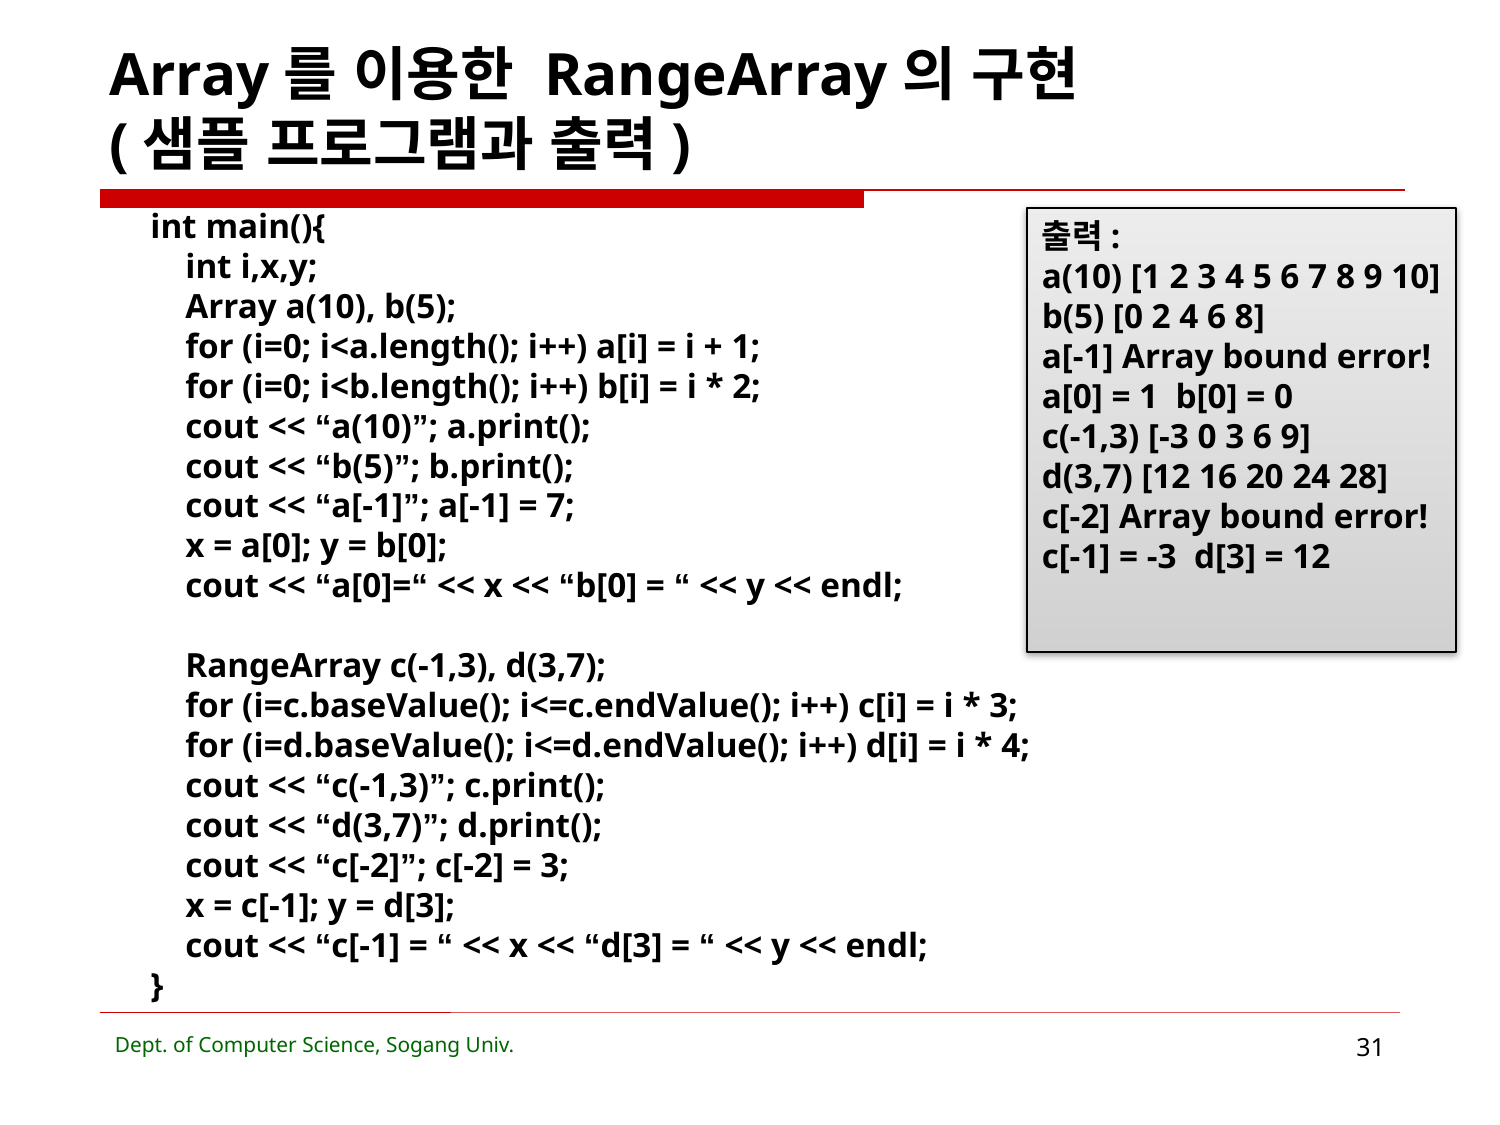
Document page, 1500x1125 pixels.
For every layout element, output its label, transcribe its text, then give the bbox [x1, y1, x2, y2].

slide_number 31 [1074, 1024, 1400, 1103]
text_box int main(){ int i,x,y; Array a(10), b(5); for (i=0; i<a.length(); i++) a[i] = i + 1; for (i=0; i<b.length(); i++) b[i] = i * 2; cout << “a(10)”; a.print(); cout << “b(5)”; b.print(); cout << “a[-1]”; a[-1] = 7; x = a[0]; y = b[0]; cout << “a[0]=“ << x << “b[0] = “ << y << endl; RangeArray c(-1,3), d(3,7); for (i=c.baseValue(); i<=c.endValue(); i++) c[i] = i * 3; for (i=d.baseValue(); i<=d.endValue(); i++) d[i] = i * 4; cout << “c(-1,3)”; c.print(); cout << “d(3,7)”; d.print(); cout << “c[-2]”; c[-2] = 3; x = c[-1]; y = d[3]; cout << “c[-1] = “ << x << “d[3] = “ << y << endl; } [135, 197, 1054, 1081]
title Array를 이용한 RangeArray의 구현 (샘플 프로그램과 출력) [94, 50, 1407, 185]
slide_number Dept. of Computer Science, Sogang Univ. [99, 1024, 703, 1103]
text_box 출력: a(10) [1 2 3 4 5 6 7 8 9 10] b(5) [0 2 4 6 8] a[-1] Array bound error! a[0] = 1 b[0] = 0 c(-1,3) [-3 0 3 6 9] d(3,7) [12 16 20 24 28] c[-2] Array bound error! c[-1] = -3 d[3] = 12 [1026, 207, 1457, 653]
